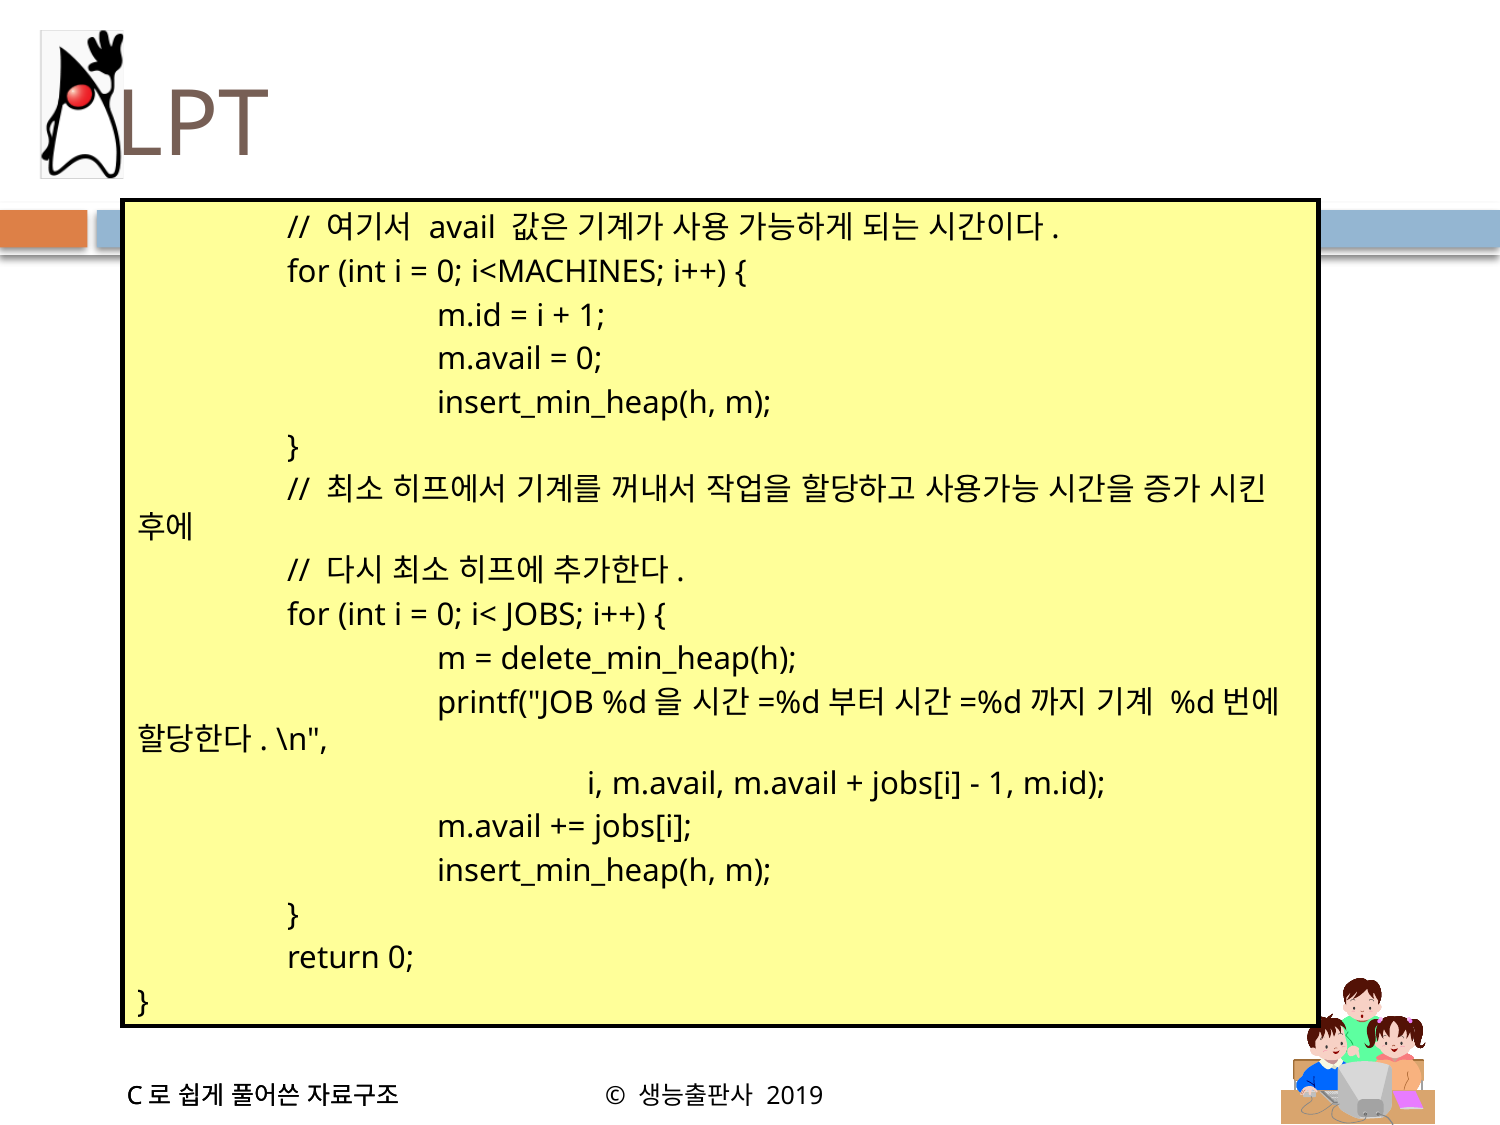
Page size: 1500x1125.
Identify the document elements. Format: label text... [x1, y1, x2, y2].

text_box // 여기서 avail 값은 기계가 사용 가능하게 되는 시간이다. for (int i = 0; i<MACHINES; i++) { m.id = i + 1; m.avail = 0; insert_min_heap(h, m); } // 최소 히프에서 기계를 꺼내서 작업을 할당하고 사용가능 시간을 증가 시킨 후에 // 다시 최소 히프에 추가한다. for (int i = 0; i< JOBS; i++) { m = delete_min_heap(h); printf("JOB %d을 시간=%d부터 시간=%d까지 기계 %d번에 할당한다. \n", i, m.avail, m.avail + jobs[i] - 1, m.id); m.avail += jobs[i]; insert_min_heap(h, m); } return 0; } [122, 199, 1319, 1027]
picture [39, 30, 124, 179]
title LPT [100, 37, 1438, 200]
